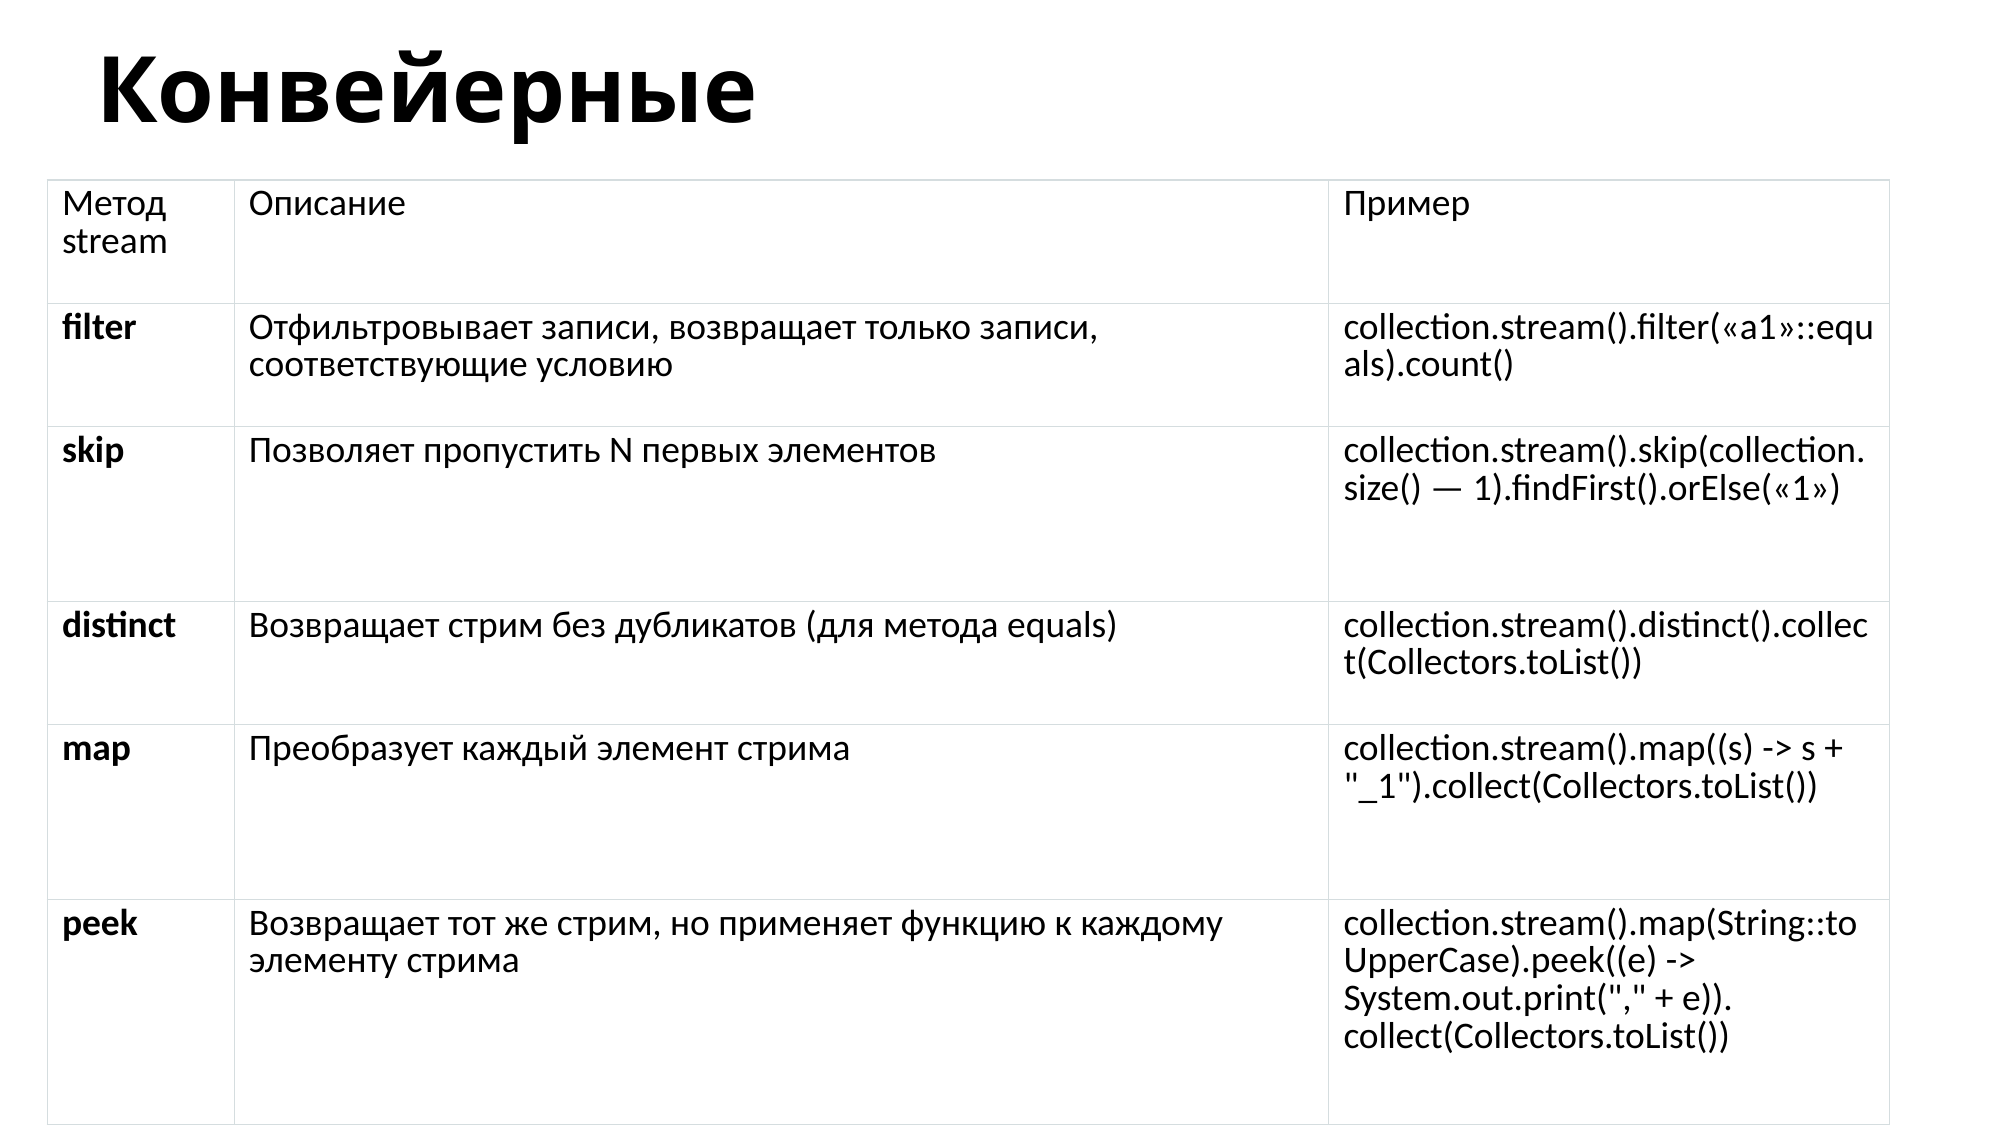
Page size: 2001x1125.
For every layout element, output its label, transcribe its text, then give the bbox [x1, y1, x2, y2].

table_cell Отфильтровывает записи, возвращает только записи, соответствующие условию [235, 304, 1328, 426]
table_cell peek [48, 900, 234, 1124]
table_header Описание [235, 181, 1328, 303]
table_cell Возвращает тот же стрим, но применяет функцию к каждому элементу стрима [235, 900, 1328, 1124]
table_header Метод stream [48, 181, 234, 303]
table_cell filter [48, 304, 234, 426]
table_cell Преобразует каждый элемент стрима [235, 725, 1328, 899]
table_cell collection.stream().distinct().collect(Collectors.toList()) [1329, 602, 1889, 724]
table_cell Возвращает стрим без дубликатов (для метода equals) [235, 602, 1328, 724]
table_header Пример [1329, 181, 1889, 303]
table_cell collection.stream().map((s) -> s + "_1").collect(Collectors.toList()) [1329, 725, 1889, 899]
table_cell Позволяет пропустить N первых элементов [235, 427, 1328, 601]
table_cell skip [48, 427, 234, 601]
table_cell collection.stream().map(String::toUpperCase).peek((e) -> System.out.print("," + e)). collect(Collectors.toList()) [1329, 900, 1889, 1124]
table_cell collection.stream().filter(«a1»::equals).count() [1329, 304, 1889, 426]
text_box Конвейерные [81, 23, 900, 149]
table_cell collection.stream().skip(collection.size() — 1).findFirst().orElse(«1») [1329, 427, 1889, 601]
table_cell distinct [48, 602, 234, 724]
table_cell map [48, 725, 234, 899]
